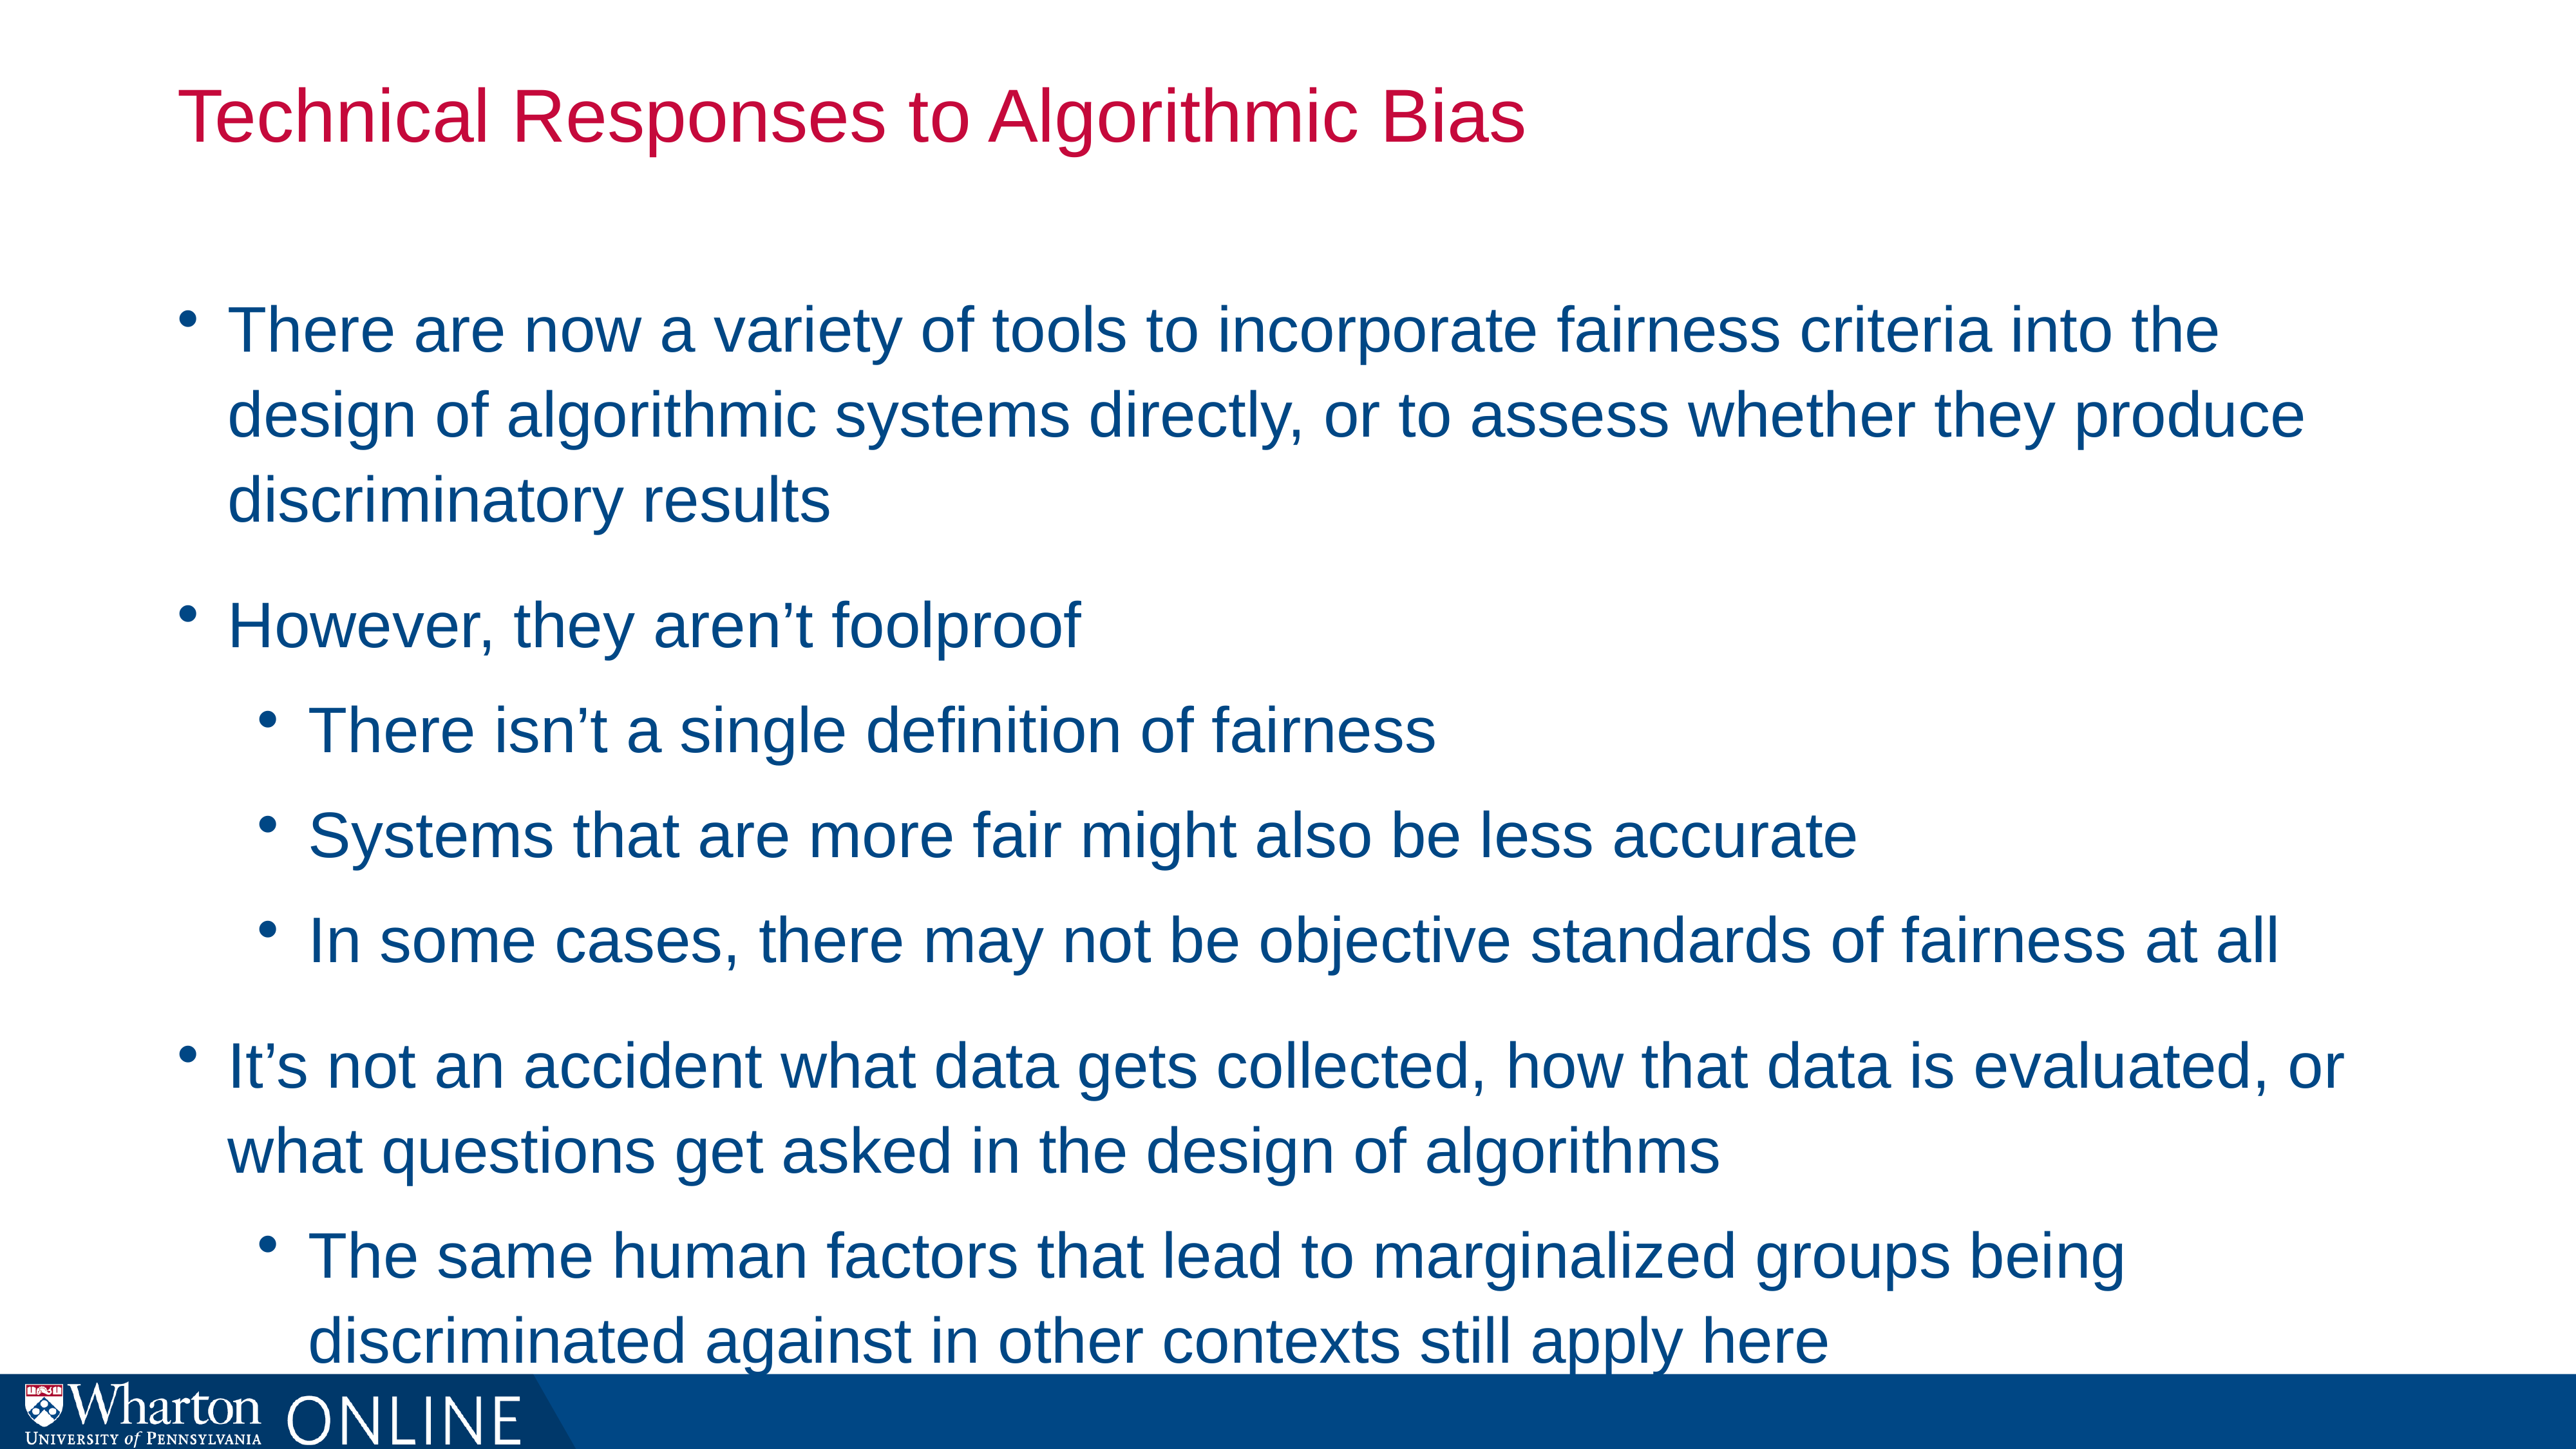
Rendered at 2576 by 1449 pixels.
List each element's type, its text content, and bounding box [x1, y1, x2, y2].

list There are now a variety of tools to incorporate fairness criteria into the design of algorithmic systems directly, or to assess whether they produce discriminatory results However, they aren’t foolproof There isn’t a single definition of fairness Systems that are more fair might also be less accurate In some cases, there may not be objective standards of fairness at all It’s not an accident what data gets collected, how that data is evaluated, or what questions get asked in the design of algorithms The same human factors that lead to marginalized groups being discriminated against in other contexts still apply here [176, 279, 2400, 1358]
picture [25, 1381, 520, 1448]
title Technical Responses to Algorithmic Bias [176, 77, 2400, 179]
